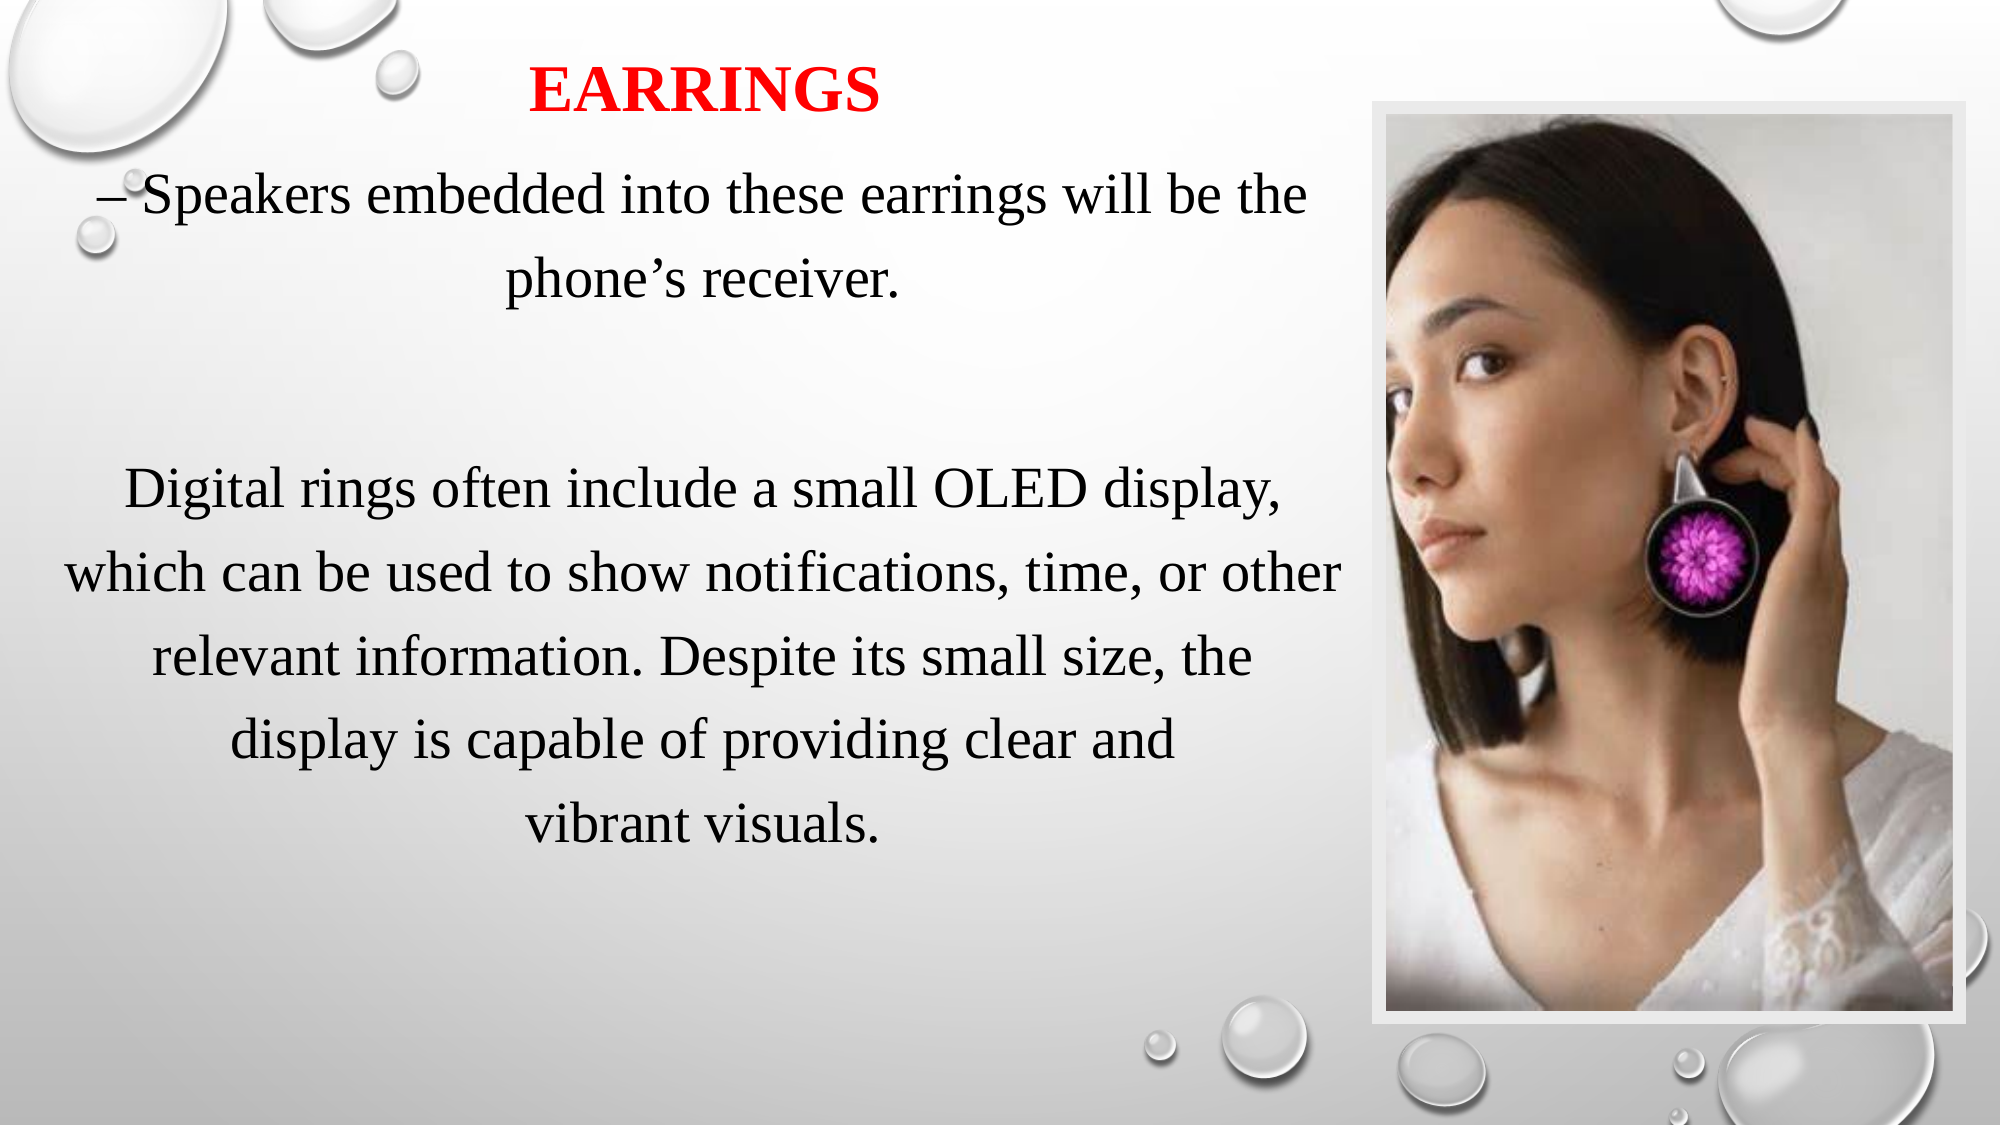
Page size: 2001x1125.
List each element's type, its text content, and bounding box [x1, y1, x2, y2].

list – Speakers embedded into these earrings will be the phone’s receiver. Digital rings often include a small OLED display, which can be used to show notifications, time, or other relevant information. Despite its small size, the display is capable of providing clear and vibrant visuals. [47, 133, 1360, 1099]
picture [0, 0, 2000, 1125]
picture [1385, 113, 1953, 1012]
title Earrings [0, 48, 1411, 134]
